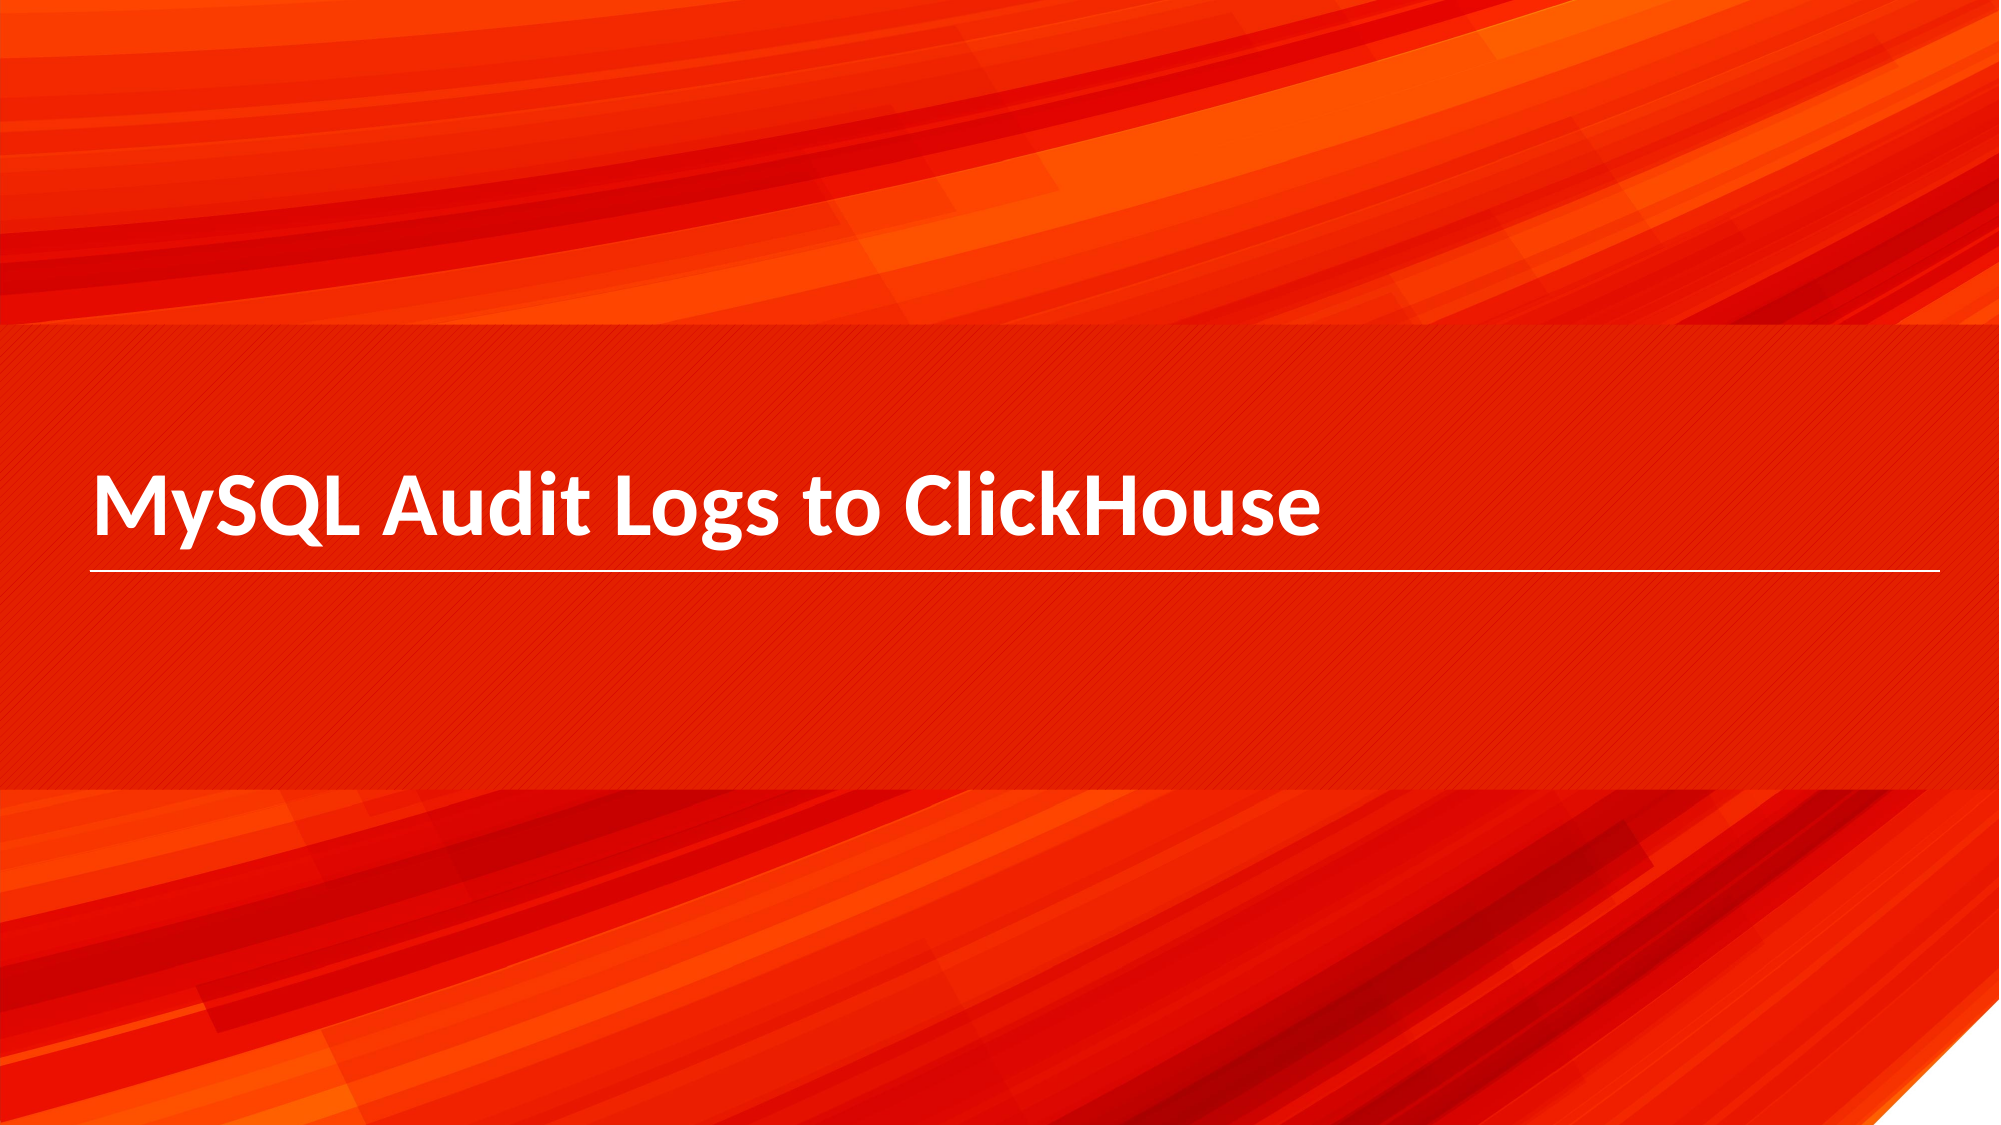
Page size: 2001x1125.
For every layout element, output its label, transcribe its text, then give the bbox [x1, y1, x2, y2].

picture [0, 790, 1999, 1125]
title MySQL Audit Logs to ClickHouse [76, 340, 1940, 563]
picture [0, 0, 1999, 324]
